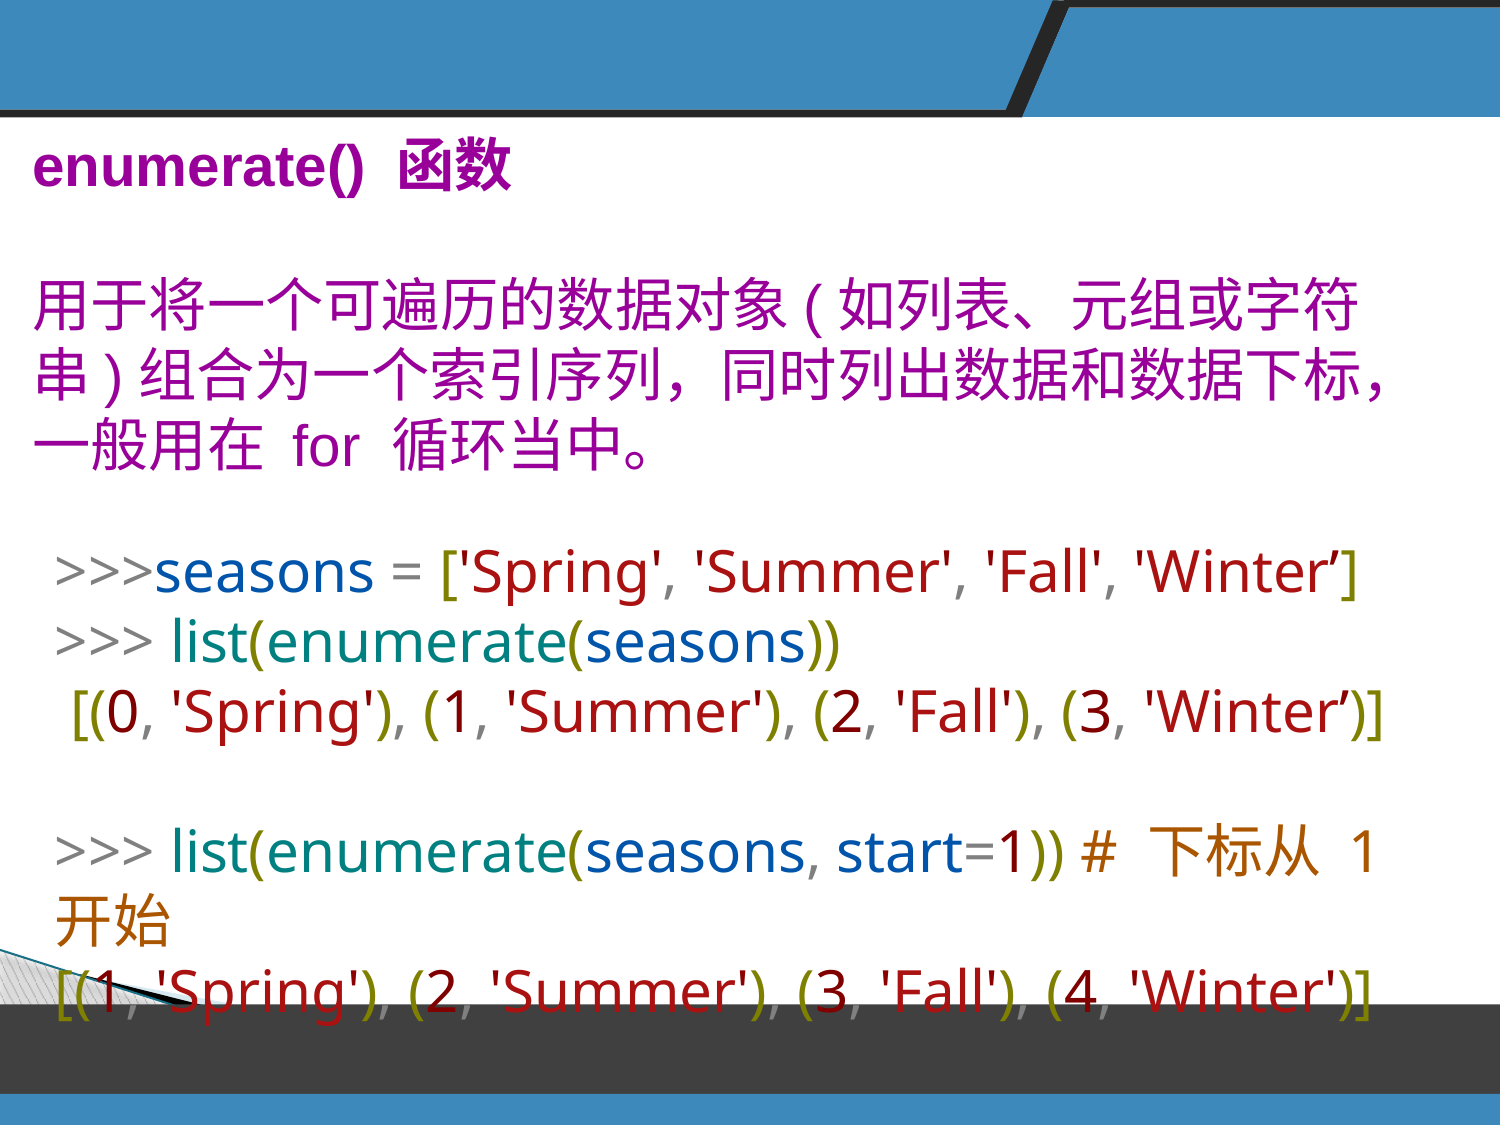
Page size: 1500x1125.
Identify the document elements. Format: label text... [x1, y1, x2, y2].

text_box [40, 17, 1317, 111]
text_box enumerate() 函数 用于将一个可遍历的数据对象(如列表、元组或字符串)组合为一个索引序列，同时列出数据和数据下标，一般用在 for 循环当中。 [17, 120, 1447, 556]
text_box >>>seasons = ['Spring', 'Summer', 'Fall', 'Winter’] >>> list(enumerate(seasons)) [(0, 'Spring'), (1, 'Summer'), (2, 'Fall'), (3, 'Winter’)] >>> list(enumerate(seasons, start=1)) # 下标从 1 开始 [(1, 'Spring'), (2, 'Summer'), (3, 'Fall'), (4, 'Winter')] [40, 527, 1470, 1032]
